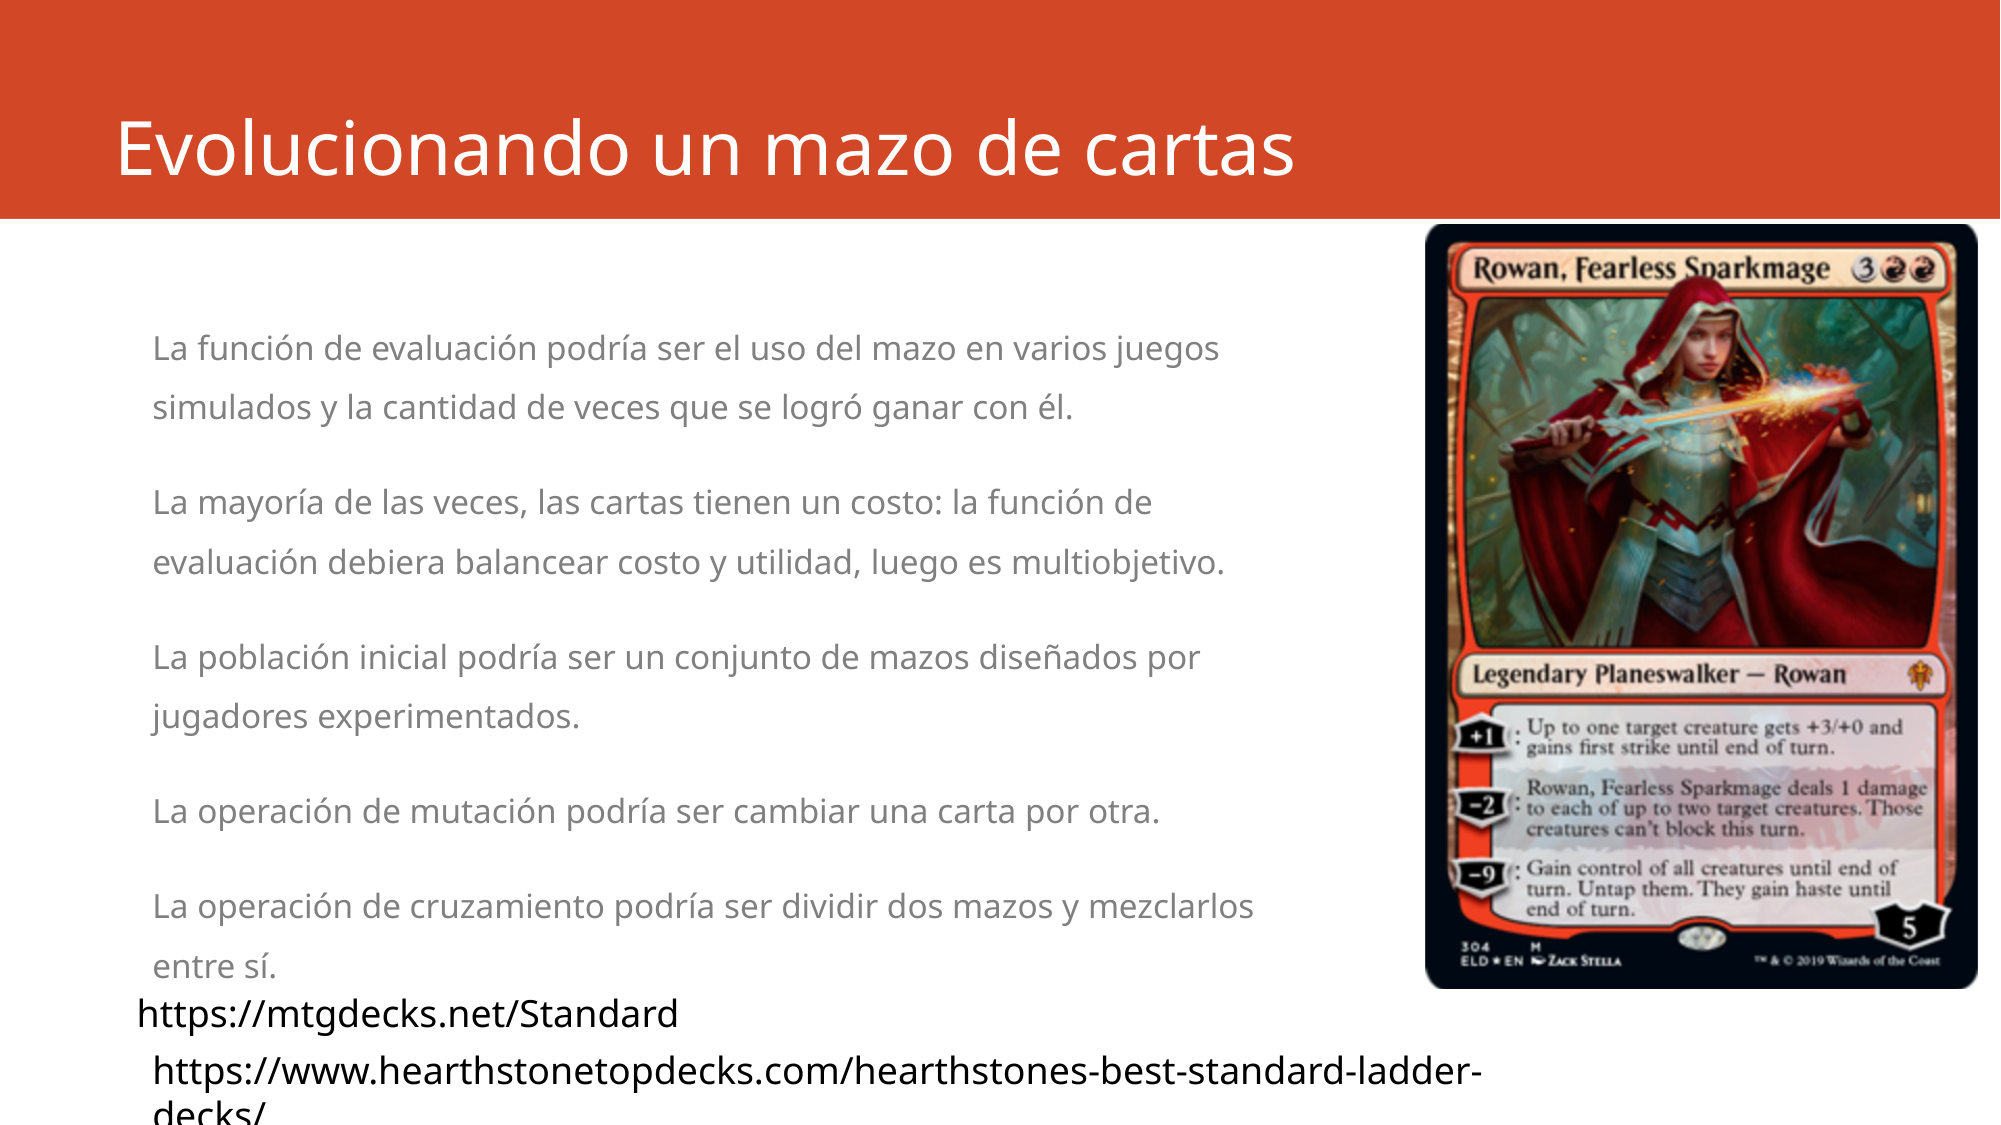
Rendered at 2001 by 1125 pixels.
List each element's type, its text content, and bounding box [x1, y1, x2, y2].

text_box https://www.hearthstonetopdecks.com/hearthstones-best-standard-ladder-decks/ [137, 1039, 1574, 1125]
picture [1421, 224, 1980, 990]
list La función de evaluación podría ser el uso del mazo en varios juegos simulados y la cantidad de veces que se logró ganar con él. La mayoría de las veces, las cartas tienen un costo: la función de evaluación debiera balancear costo y utilidad, luego es multiobjetivo. La población inicial podría ser un conjunto de mazos diseñados por jugadores experimentados. La operación de mutación podría ser cambiar una carta por otra. La operación de cruzamiento podría ser dividir dos mazos y mezclarlos entre sí. [137, 299, 1325, 1014]
text_box https://mtgdecks.net/Standard [121, 982, 695, 1043]
title Evolucionando un mazo de cartas [99, 0, 1863, 199]
